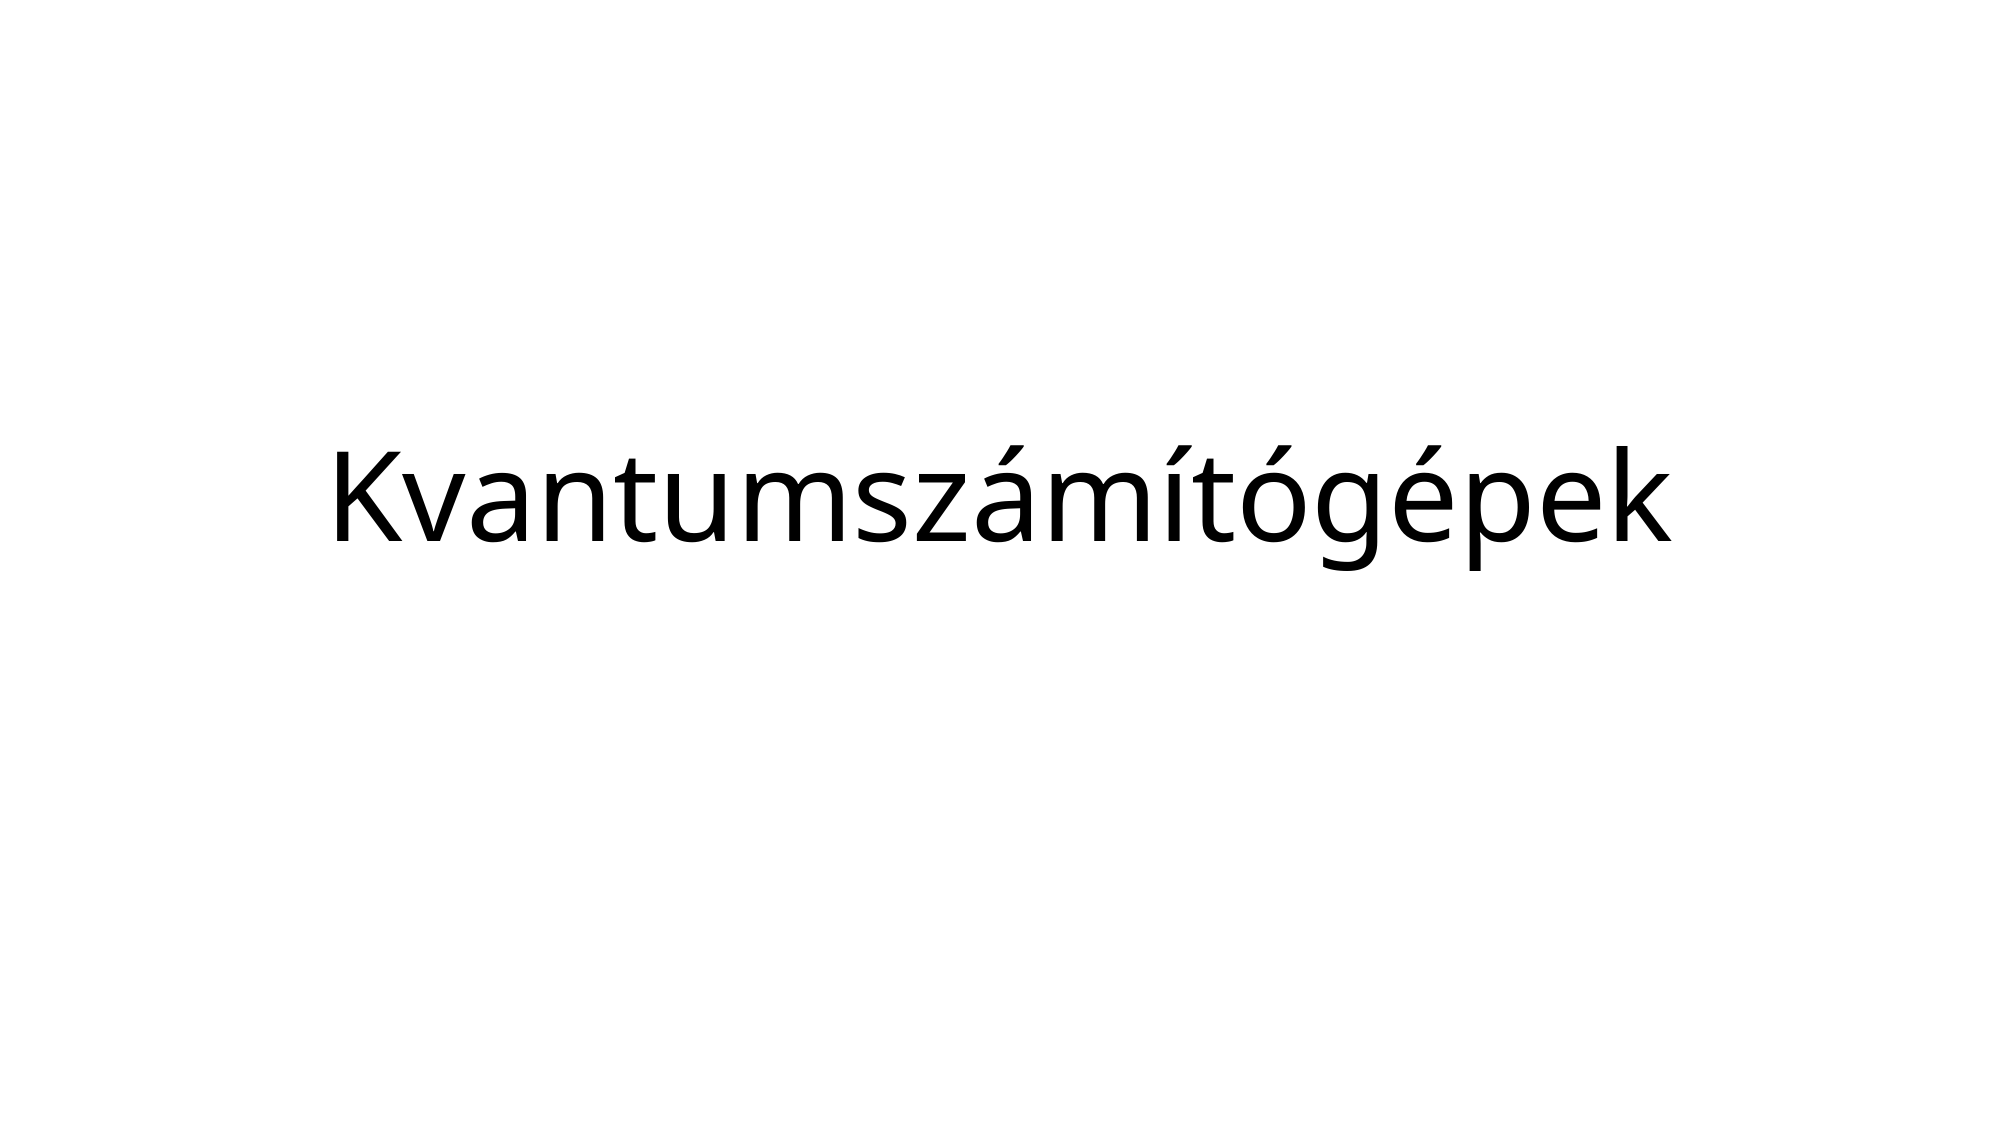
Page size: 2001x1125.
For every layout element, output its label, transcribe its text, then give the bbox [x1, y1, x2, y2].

title Kvantumszámítógépek [249, 184, 1750, 576]
